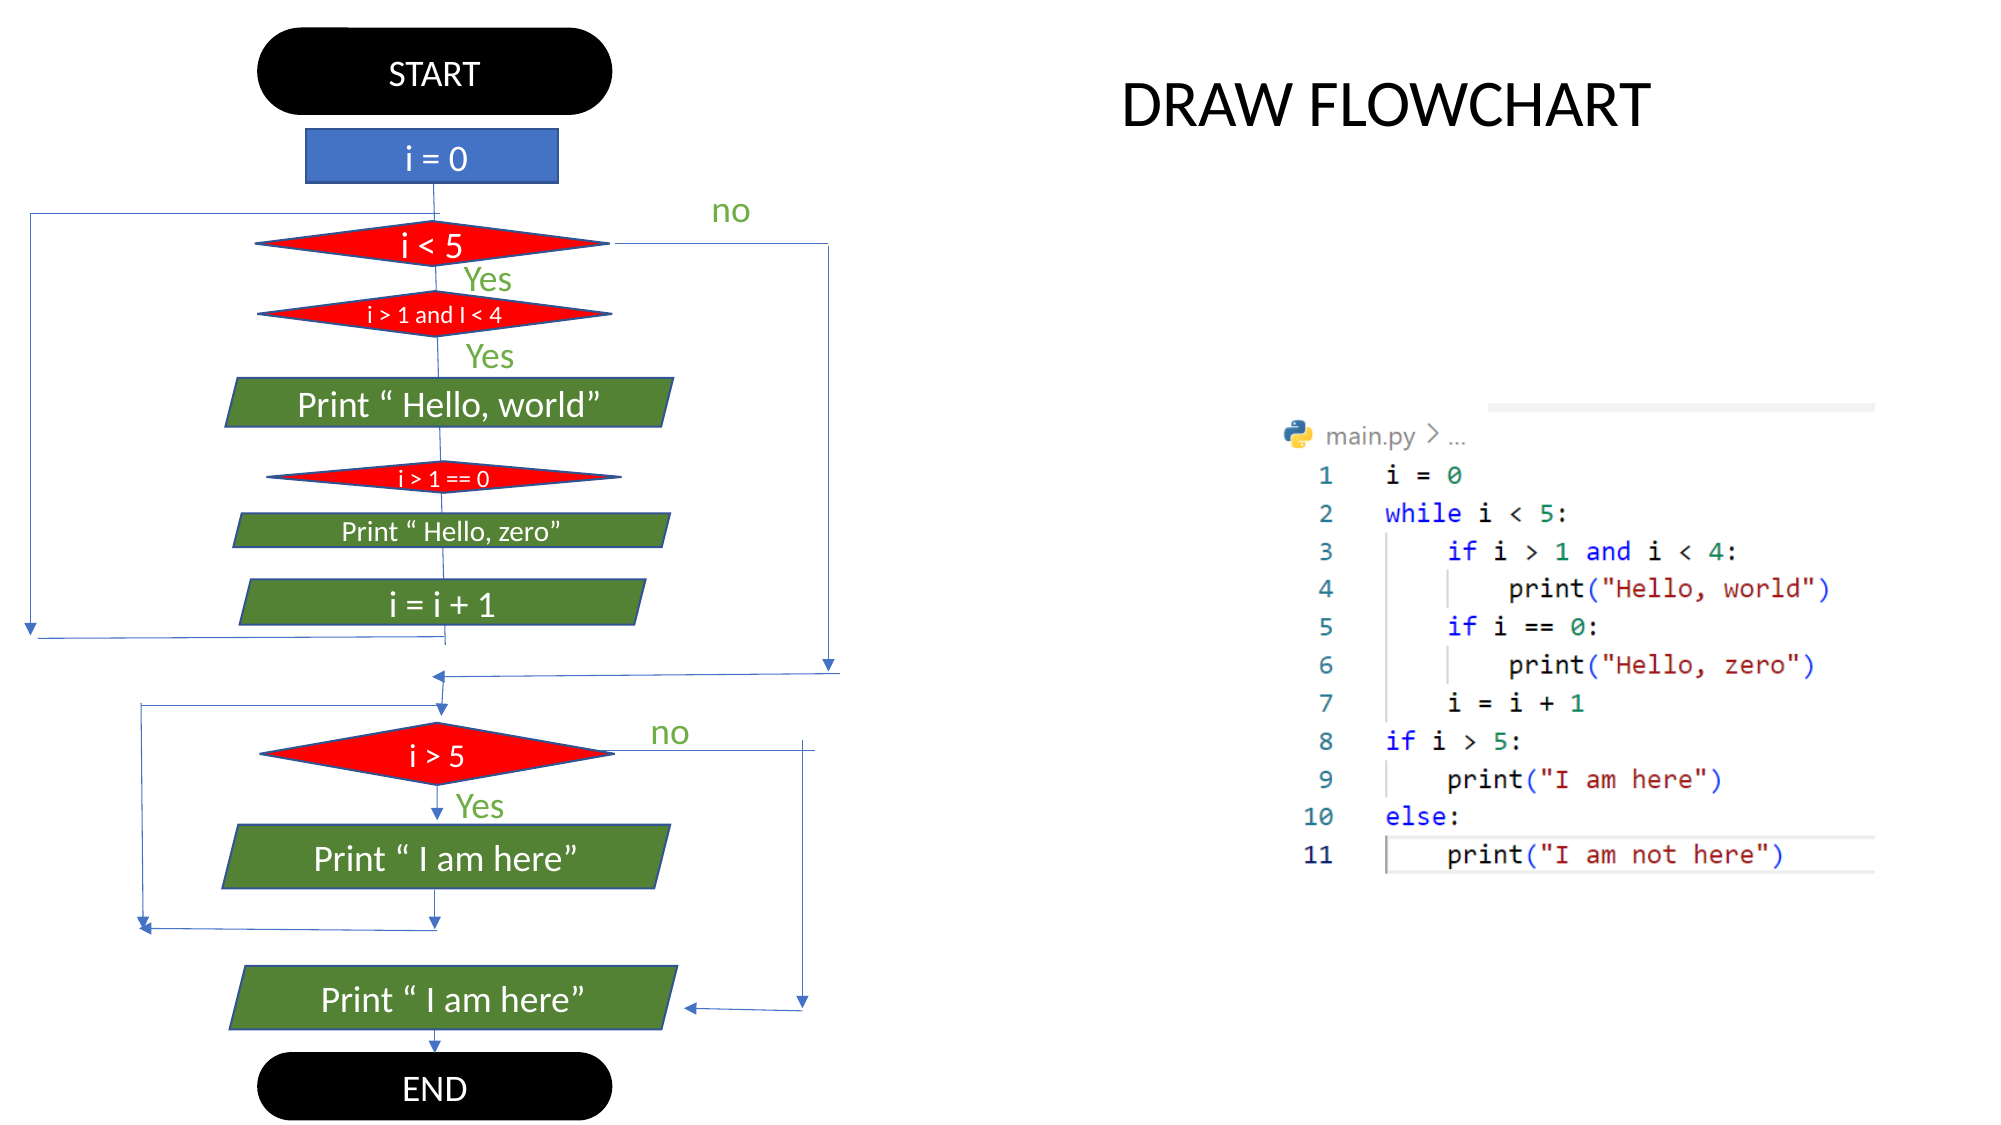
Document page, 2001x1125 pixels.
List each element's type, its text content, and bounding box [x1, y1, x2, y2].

text_box i < 5 [254, 220, 432, 268]
text_box START [257, 27, 613, 115]
text_box Print “ I am here” [221, 823, 672, 890]
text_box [140, 706, 144, 928]
text_box Yes [426, 773, 534, 823]
text_box i = i + 1 [238, 578, 432, 626]
text_box DRAW FLOWCHART [1106, 52, 1668, 147]
text_box Yes [446, 246, 542, 307]
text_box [432, 673, 841, 677]
text_box no [616, 700, 724, 750]
text_box i > 5 [259, 721, 615, 786]
text_box i > 1 and I < 4 [446, 303, 613, 324]
text_box Print “ Hello, zero” [232, 512, 432, 549]
text_box Print “ Hello, world” [446, 376, 675, 428]
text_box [432, 129, 446, 645]
text_box no [677, 177, 785, 238]
text_box i > 1 == 0 [266, 461, 432, 493]
text_box Yes [446, 323, 544, 384]
text_box i = i + 1 [446, 578, 647, 626]
text_box i > 1 == 0 [446, 460, 622, 494]
text_box END [257, 1052, 613, 1121]
text_box i > 1 and I < 4 [257, 290, 432, 338]
picture [1266, 403, 1875, 912]
text_box i < 5 [446, 221, 610, 254]
text_box Print “ Hello, zero” [446, 512, 672, 549]
text_box Print “ Hello, world” [224, 376, 432, 428]
text_box i = 0 [305, 128, 559, 184]
text_box no [616, 751, 724, 760]
text_box Print “ I am here” [228, 964, 679, 1031]
